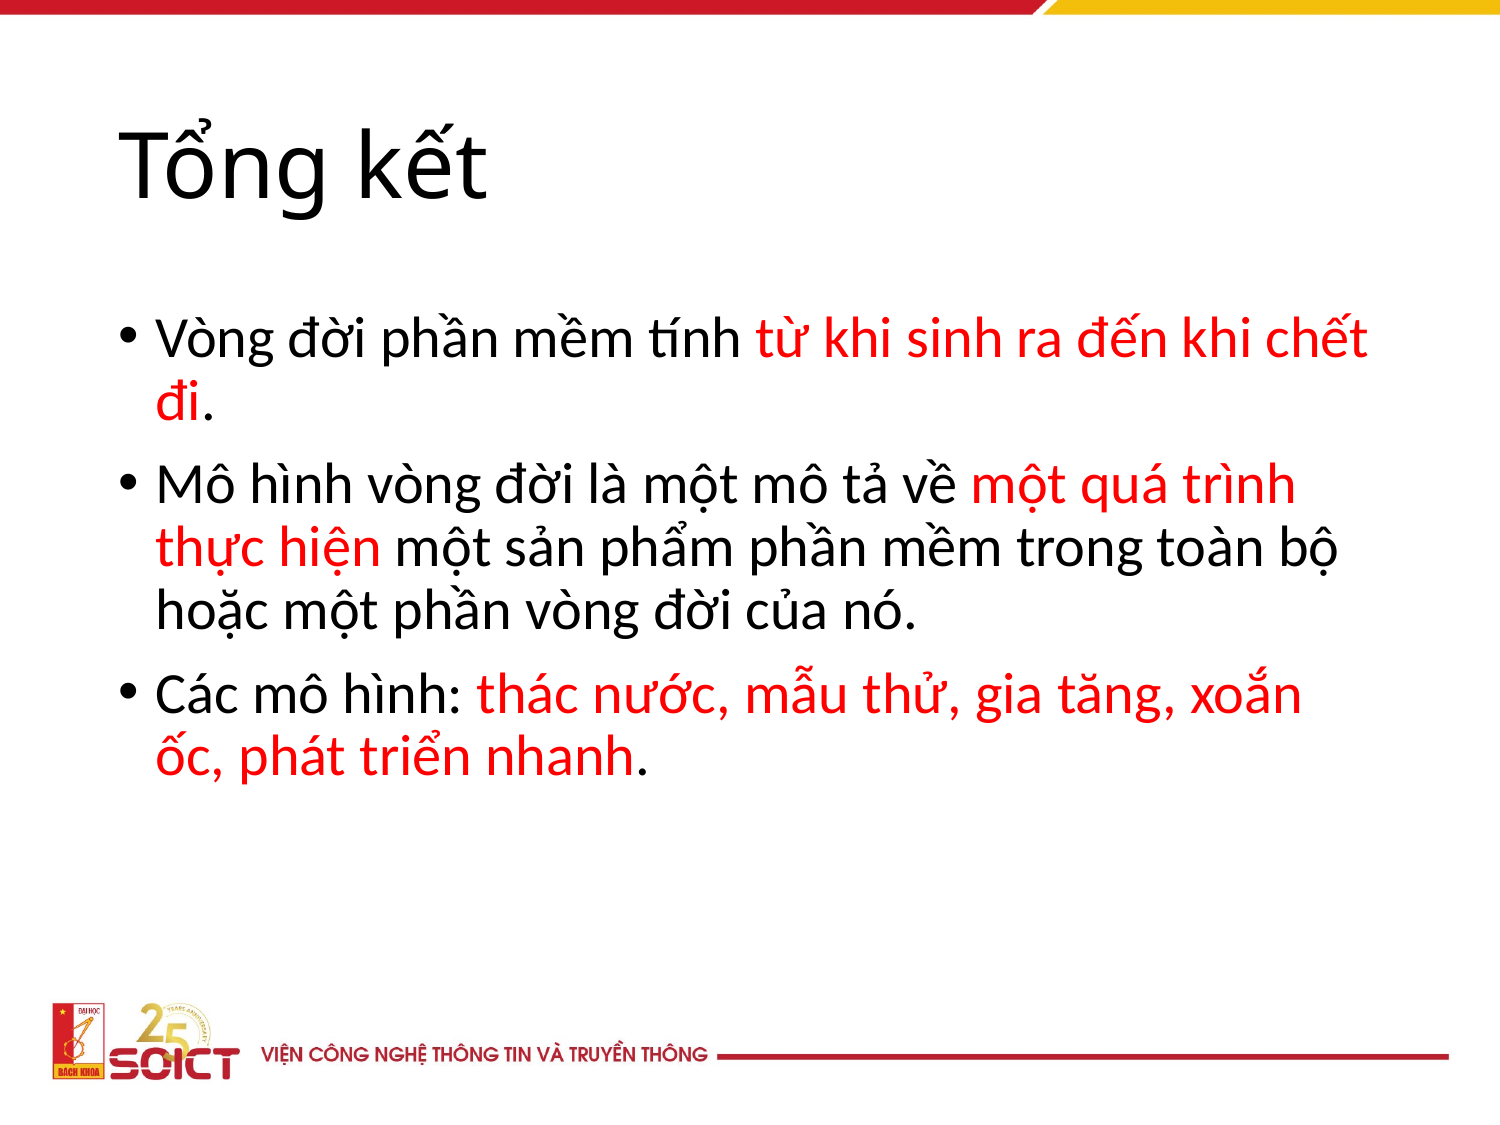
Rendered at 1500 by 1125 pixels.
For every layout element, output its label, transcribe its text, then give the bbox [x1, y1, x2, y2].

title Tổng kết [103, 59, 1397, 278]
picture [0, 0, 1500, 1125]
list Vòng đời phần mềm tính từ khi sinh ra đến khi chết đi. Mô hình vòng đời là một mô tả về một quá trình thực hiện một sản phẩm phần mềm trong toàn bộ hoặc một phần vòng đời của nó. Các mô hình: thác nước, mẫu thử, gia tăng, xoắn ốc, phát triển nhanh. [103, 299, 1397, 1014]
